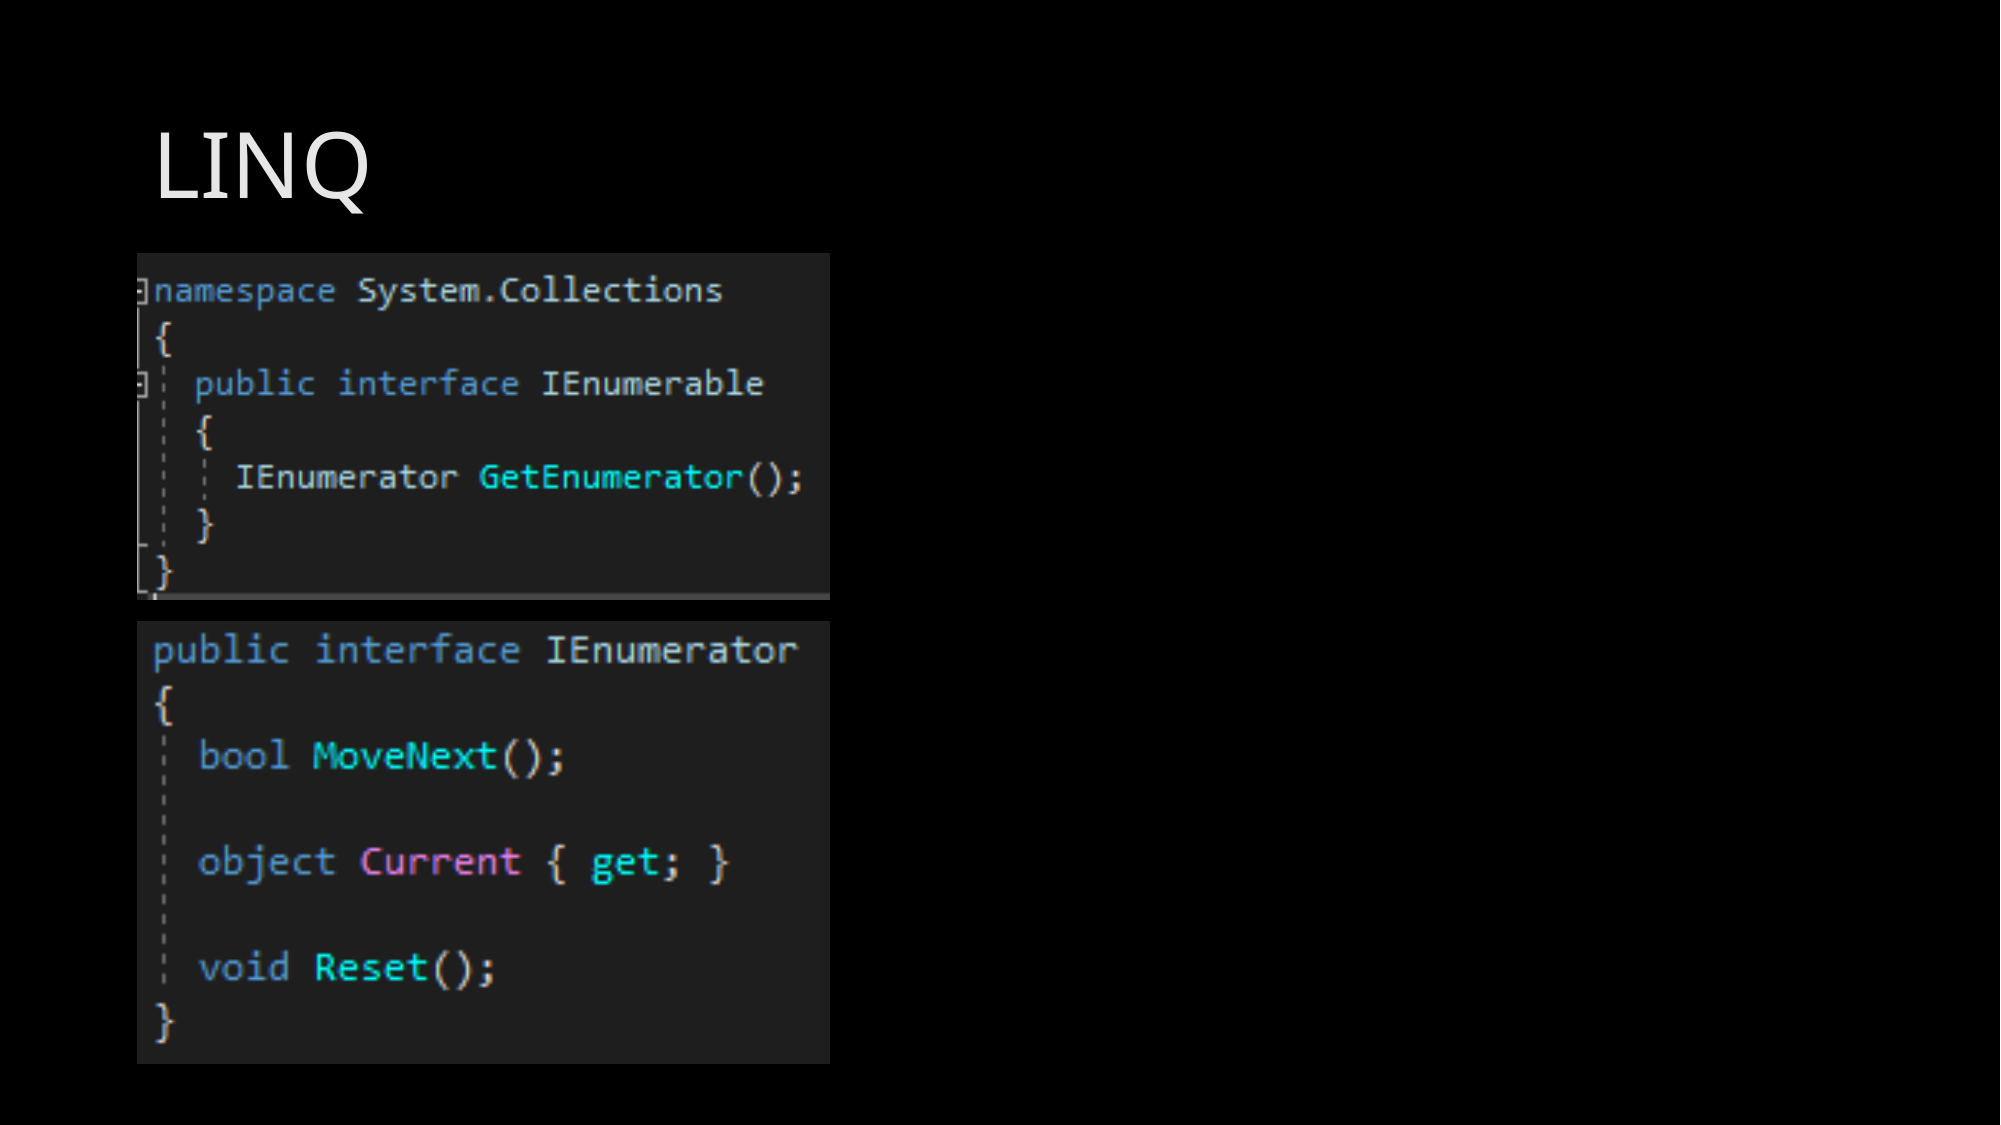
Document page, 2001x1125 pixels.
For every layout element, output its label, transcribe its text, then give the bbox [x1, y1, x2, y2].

picture [137, 253, 830, 600]
picture [137, 621, 830, 1064]
title LINQ [137, 59, 1863, 278]
